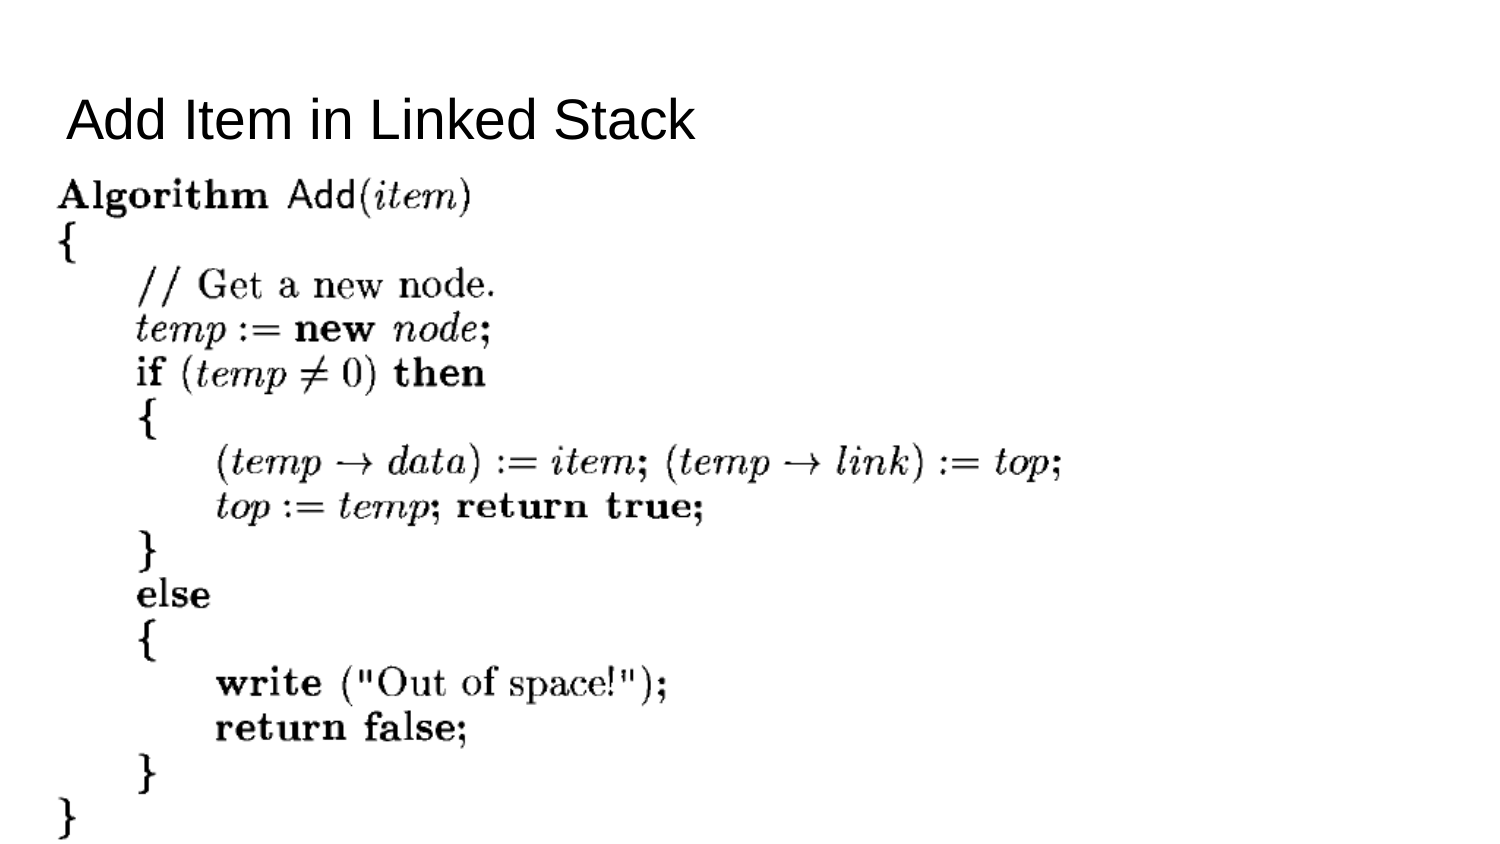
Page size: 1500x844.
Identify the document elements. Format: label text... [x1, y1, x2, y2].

title Add Item in Linked Stack [51, 72, 1449, 167]
picture [50, 166, 1068, 844]
